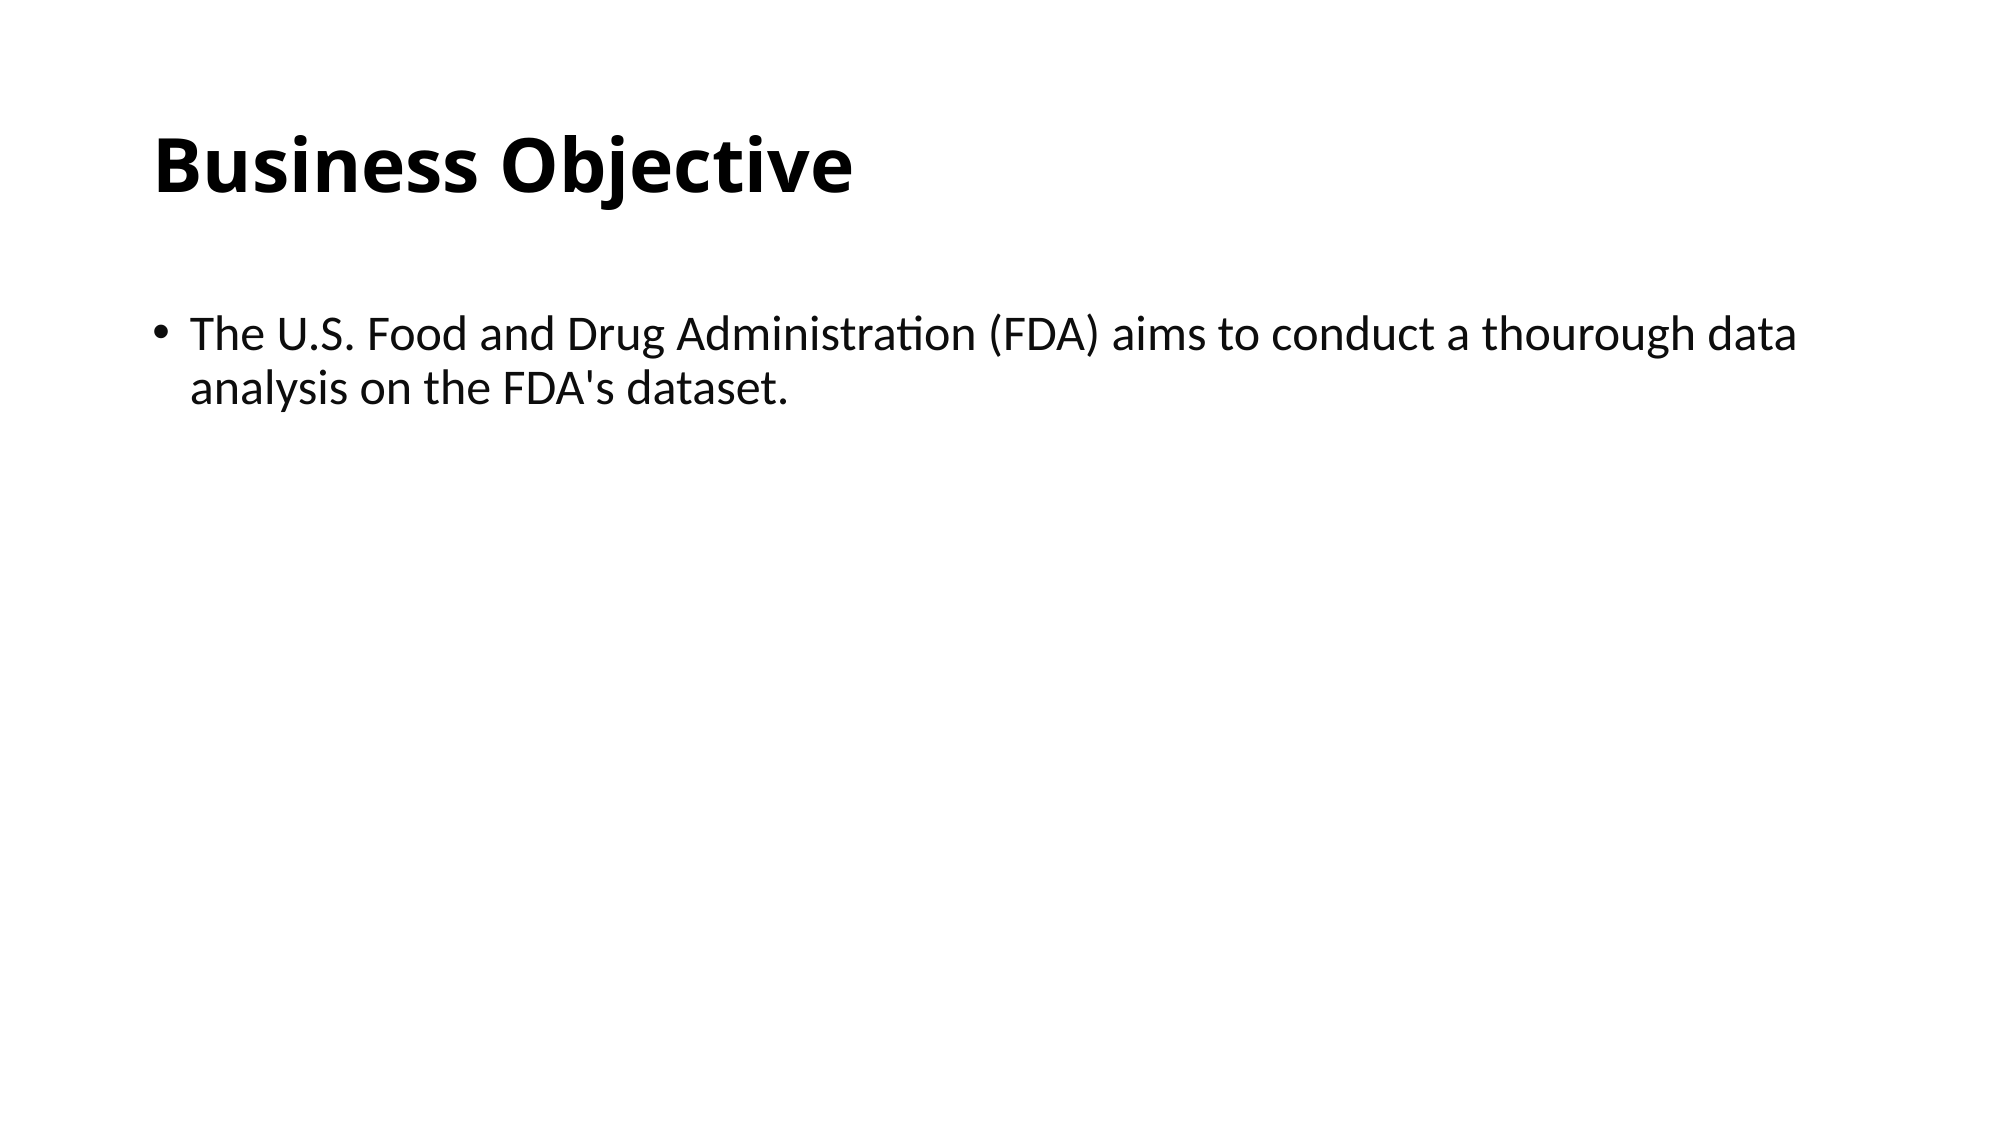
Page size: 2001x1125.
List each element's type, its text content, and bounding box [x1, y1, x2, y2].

title Business Objective [137, 59, 1863, 278]
list The U.S. Food and Drug Administration (FDA) aims to conduct a thourough data analysis on the FDA's dataset. [137, 299, 1863, 1014]
